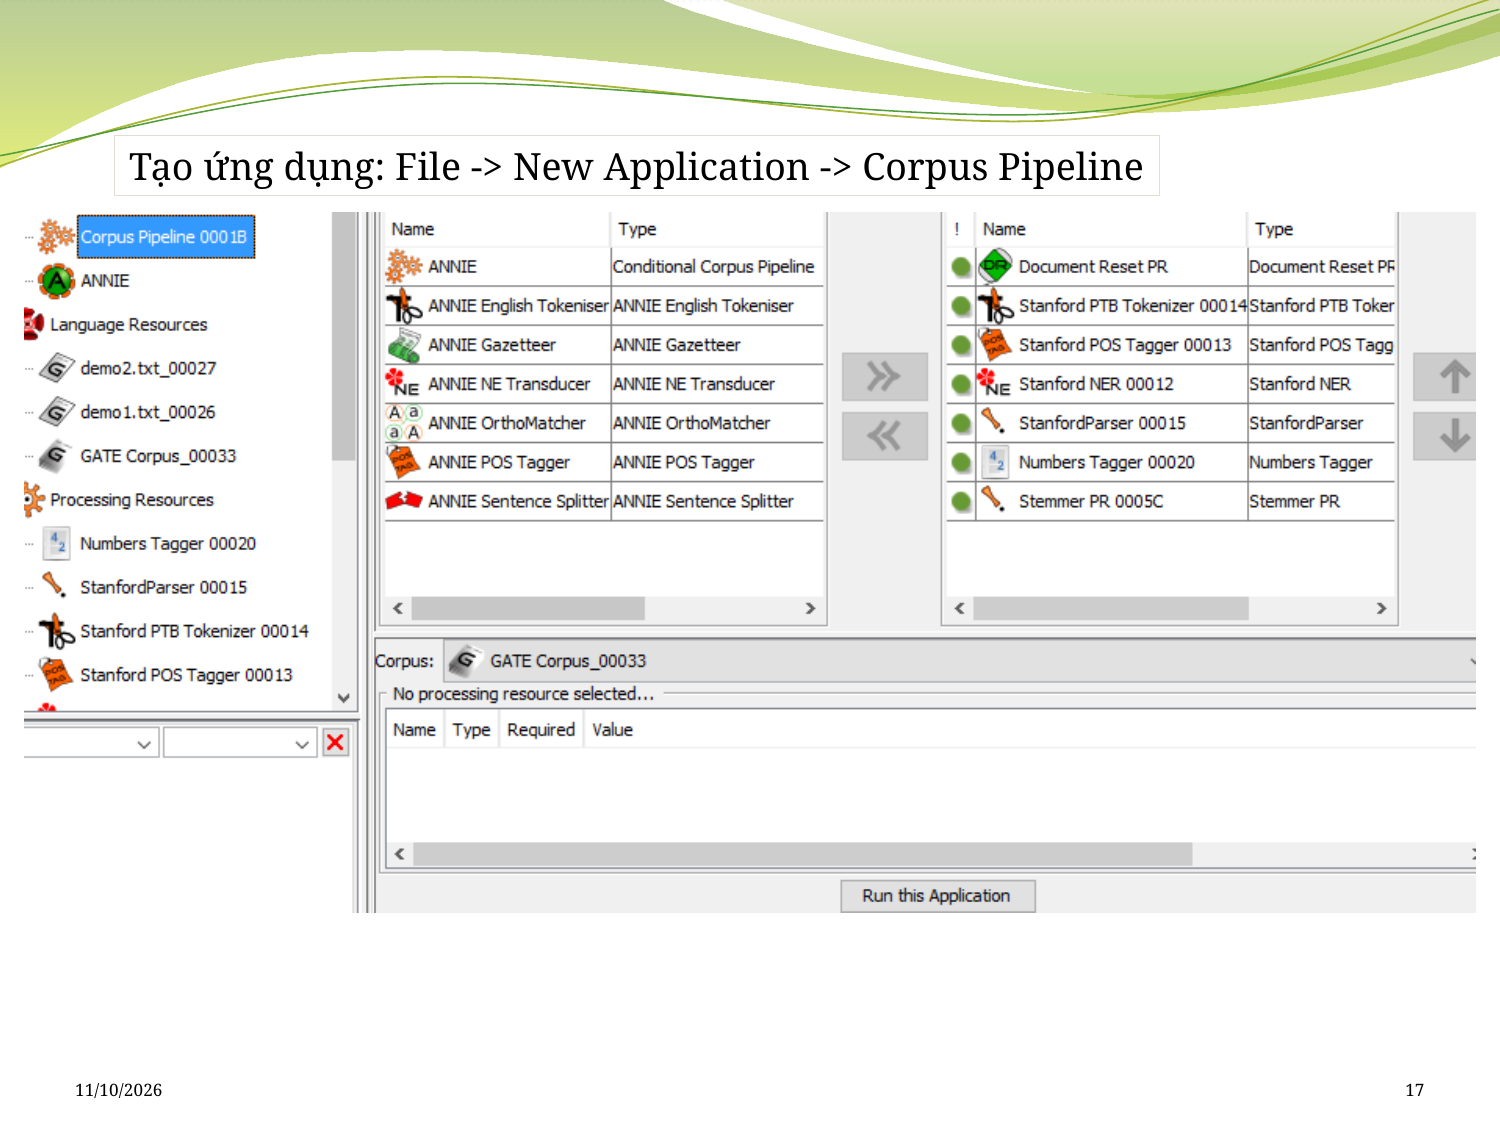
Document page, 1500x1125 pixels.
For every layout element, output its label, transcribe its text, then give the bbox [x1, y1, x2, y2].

picture [24, 212, 1476, 913]
text_box Tạo ứng dụng: File -> New Application -> Corpus Pipeline [114, 135, 1160, 196]
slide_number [75, 1042, 425, 1103]
slide_number 17 [1299, 1042, 1425, 1103]
